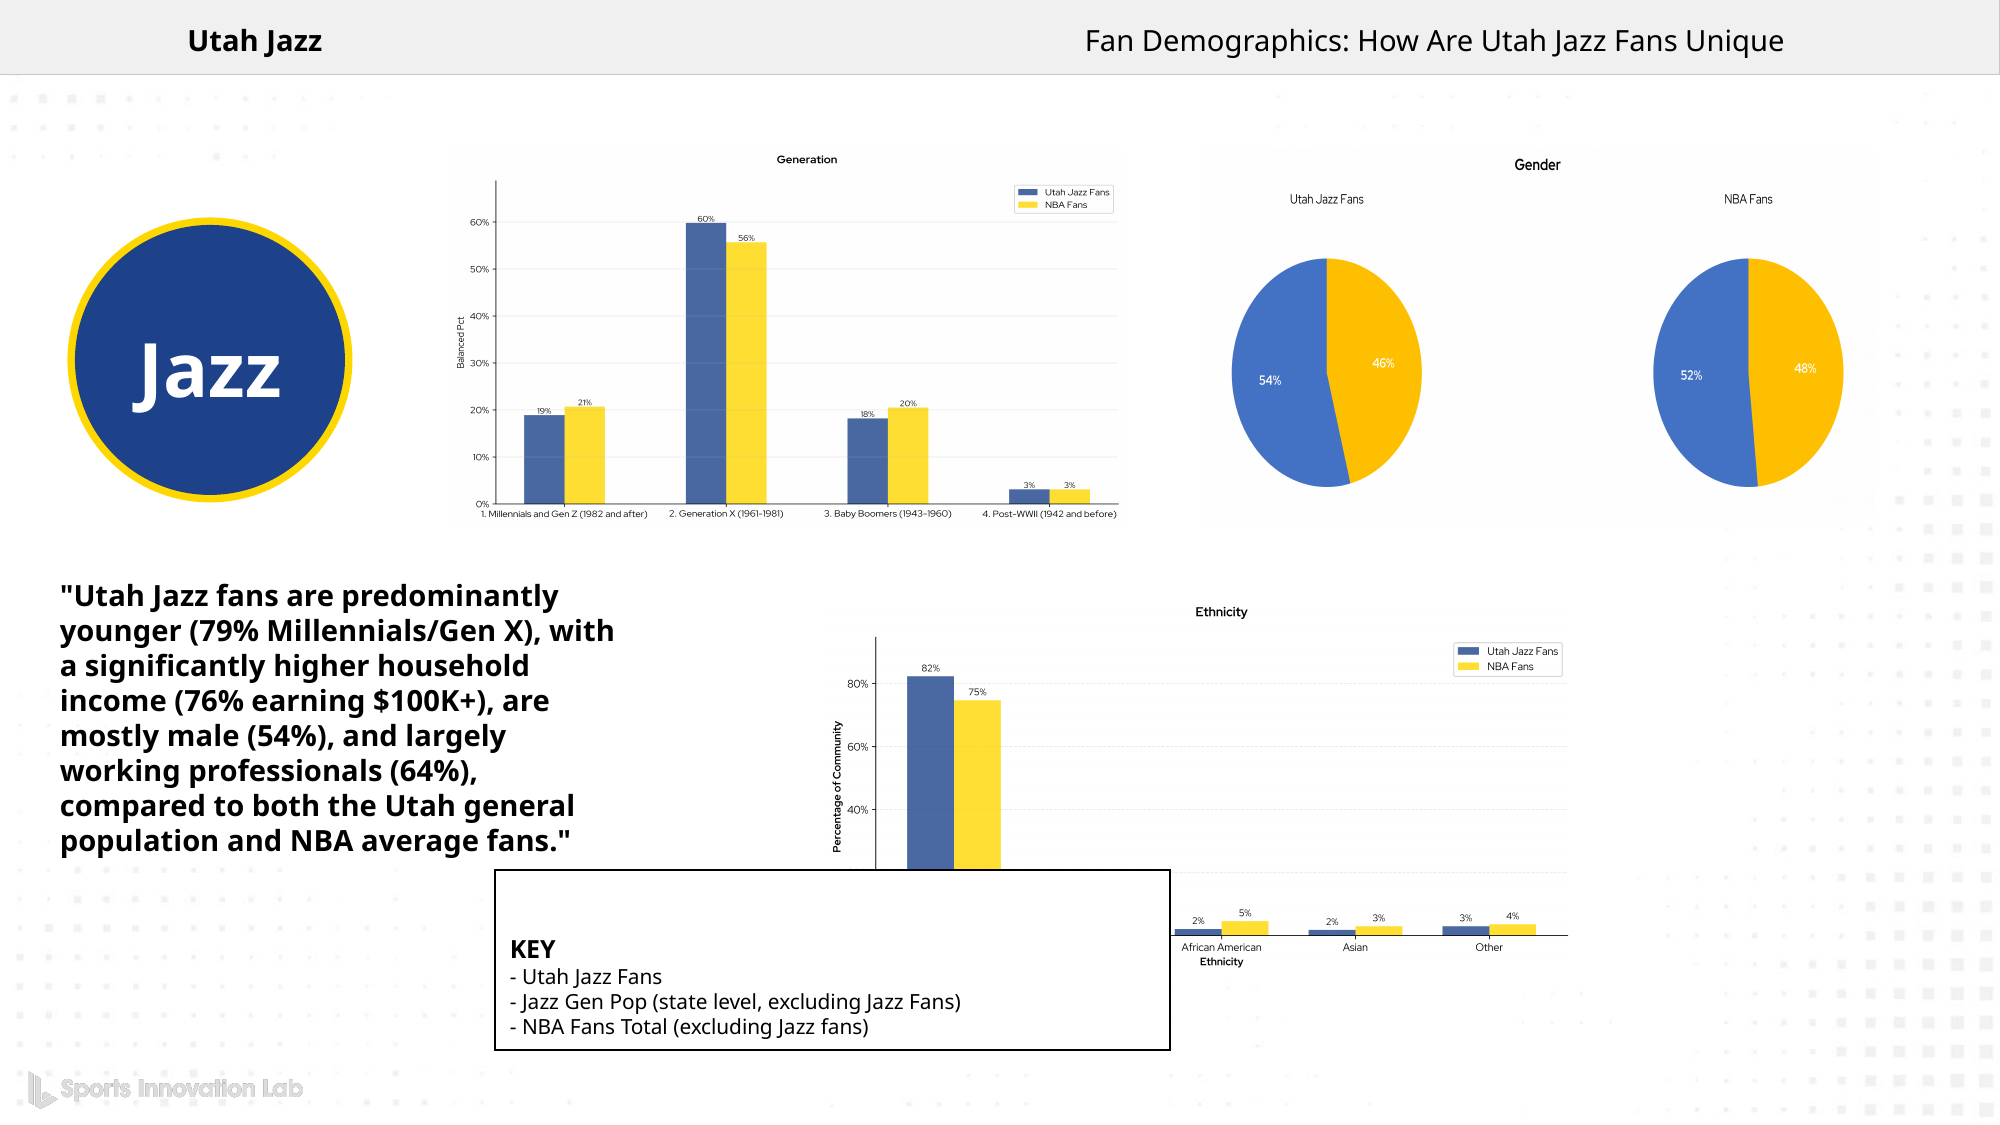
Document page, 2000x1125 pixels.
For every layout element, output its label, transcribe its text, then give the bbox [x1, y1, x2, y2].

text_box [0, 0, 2000, 76]
text_box Jazz [123, 314, 297, 420]
text_box [73, 223, 346, 496]
text_box Fan Demographics: How Are Utah Jazz Fans Unique [1069, 14, 1801, 65]
text_box Utah Jazz [172, 14, 338, 65]
text_box "Utah Jazz fans are predominantly younger (79% Millennials/Gen X), with a significantly higher household income (76% earning $100K+), are mostly male (54%), and largely working professionals (64%), compared to both the Utah general population and NBA average fans." [44, 569, 645, 865]
picture [0, 76, 2000, 1125]
text_box [66, 216, 354, 504]
text_box KEY - Utah Jazz Fans - Jazz Gen Pop (state level, excluding Jazz Fans) - NBA Fans Total (excluding Jazz fans) [494, 869, 1171, 1051]
